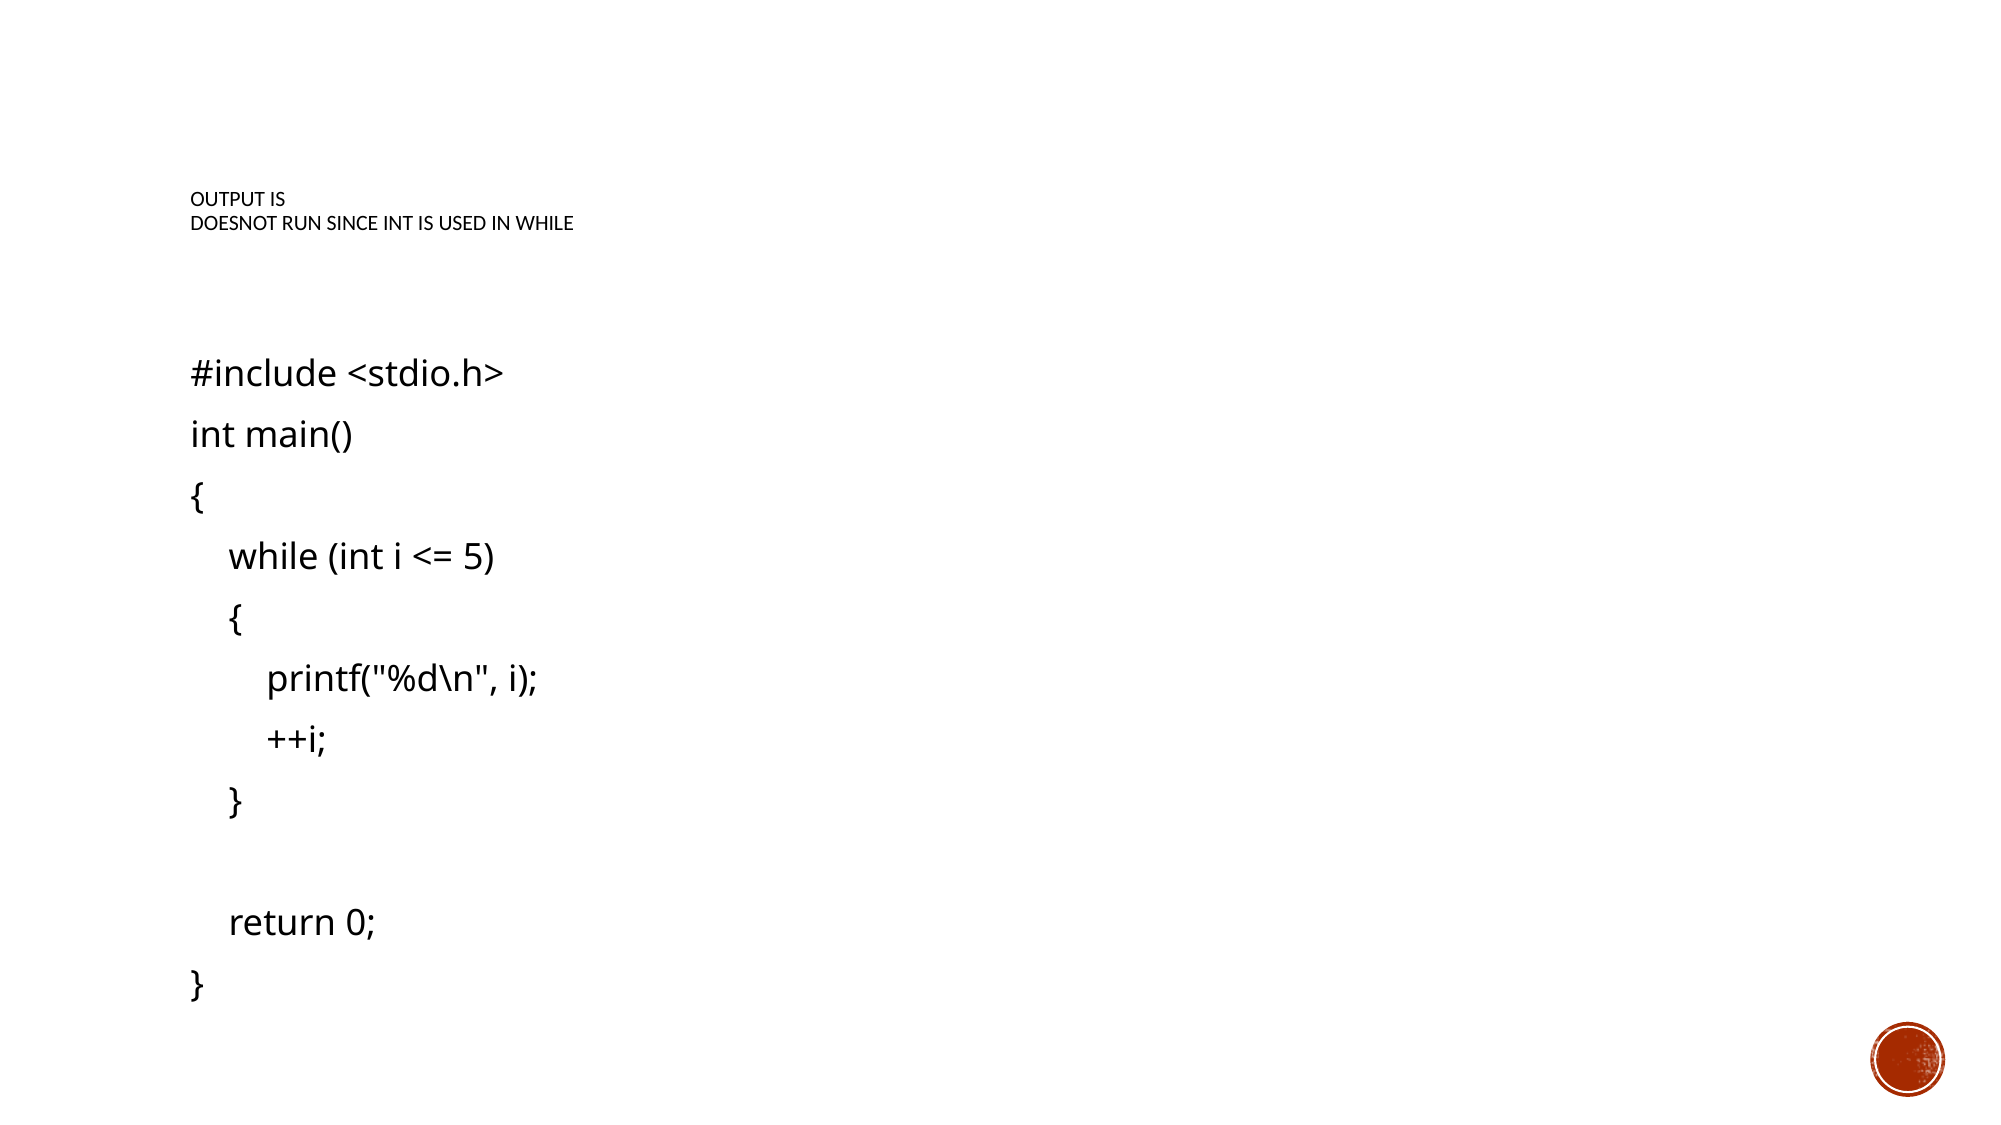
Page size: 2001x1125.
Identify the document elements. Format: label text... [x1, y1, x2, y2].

title Output is doesnot run since int is used in while [175, 79, 1826, 344]
list #include <stdio.h> int main() { while (int i <= 5) { printf("%d\n", i); ++i; } return 0; } [175, 348, 1826, 1013]
